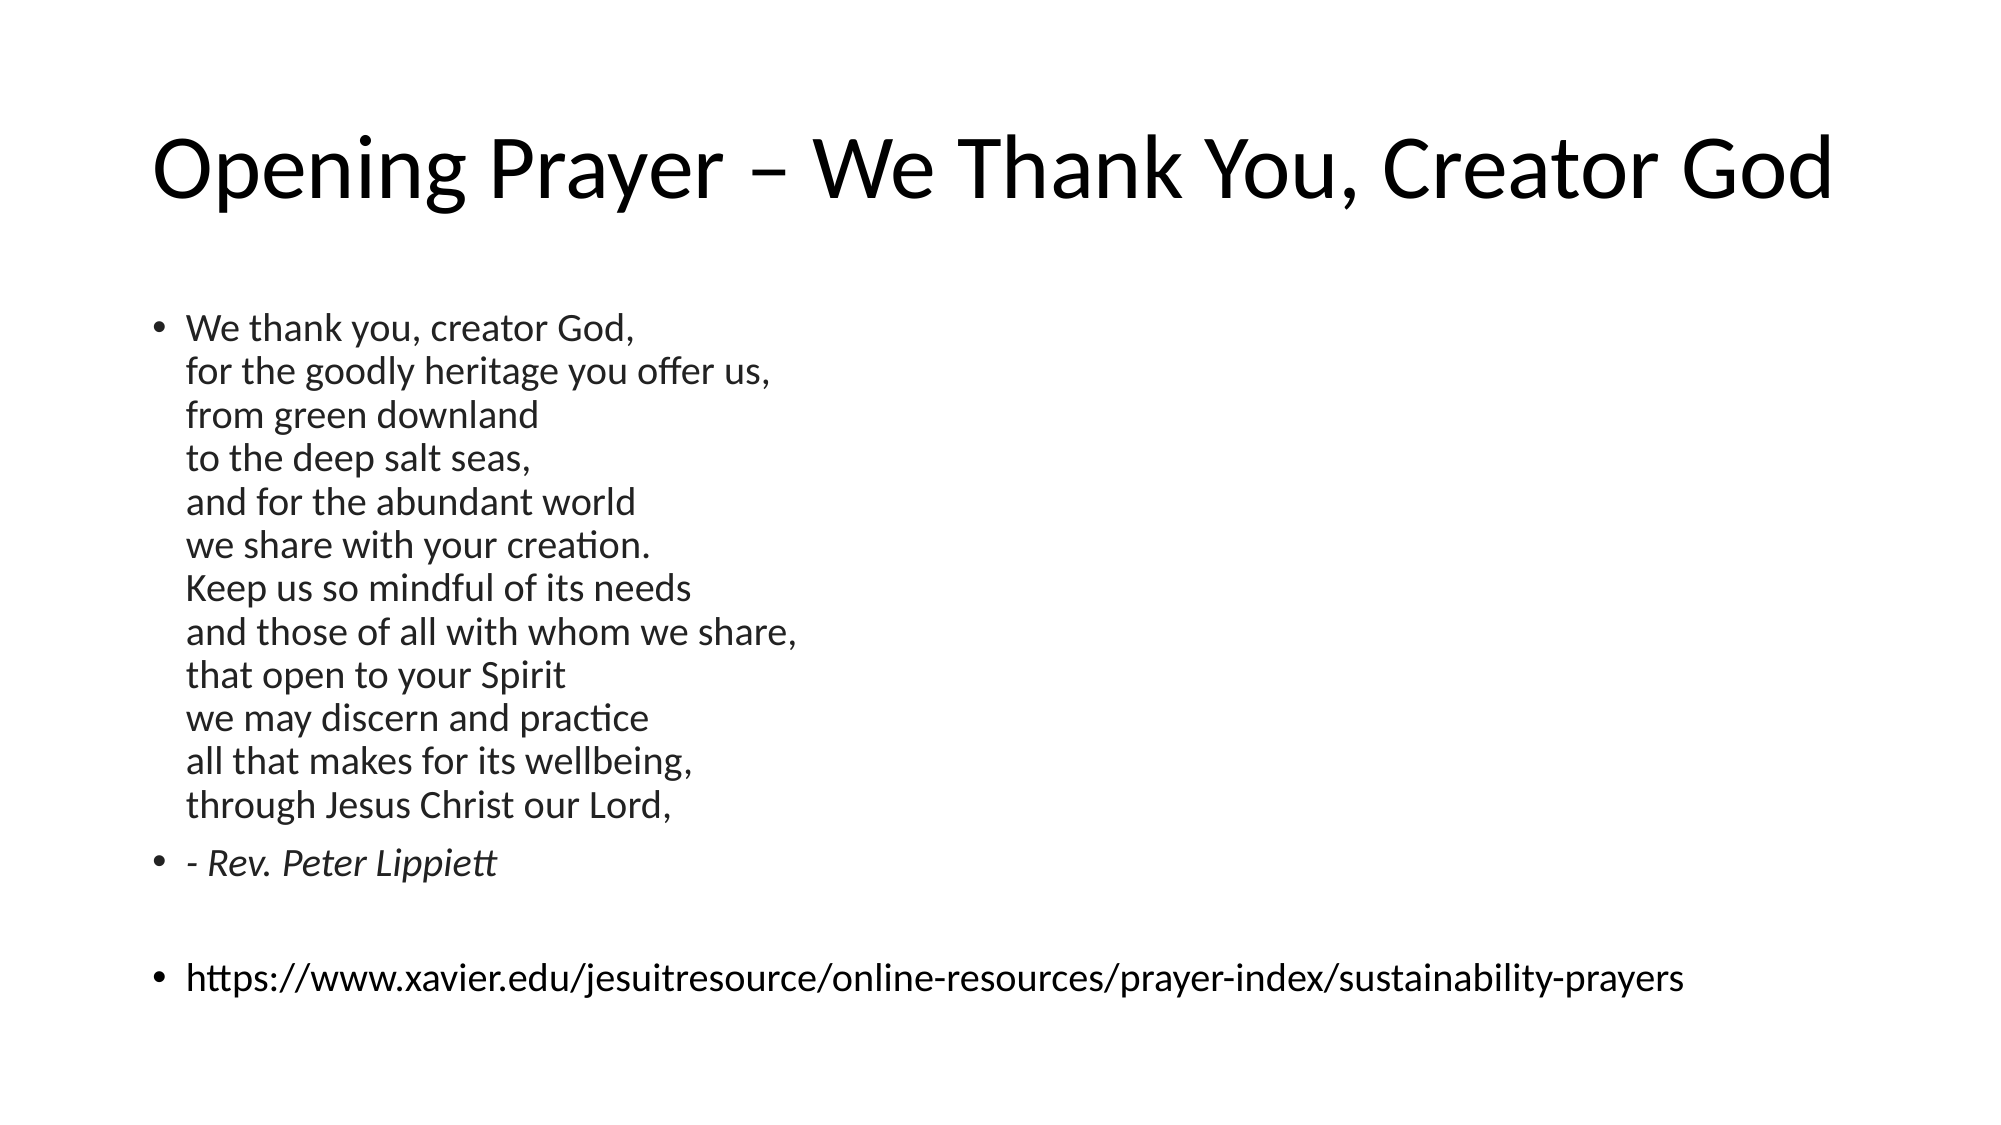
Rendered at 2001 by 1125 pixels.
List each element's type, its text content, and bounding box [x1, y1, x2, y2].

list We thank you, creator God, for the goodly heritage you offer us, from green downland to the deep salt seas, and for the abundant world we share with your creation. Keep us so mindful of its needs and those of all with whom we share, that open to your Spirit we may discern and practice all that makes for its wellbeing, through Jesus Christ our Lord, - Rev. Peter Lippiett https://www.xavier.edu/jesuitresource/online-resources/prayer-index/sustainability-prayers [137, 299, 1863, 1014]
title Opening Prayer – We Thank You, Creator God [137, 59, 1863, 278]
